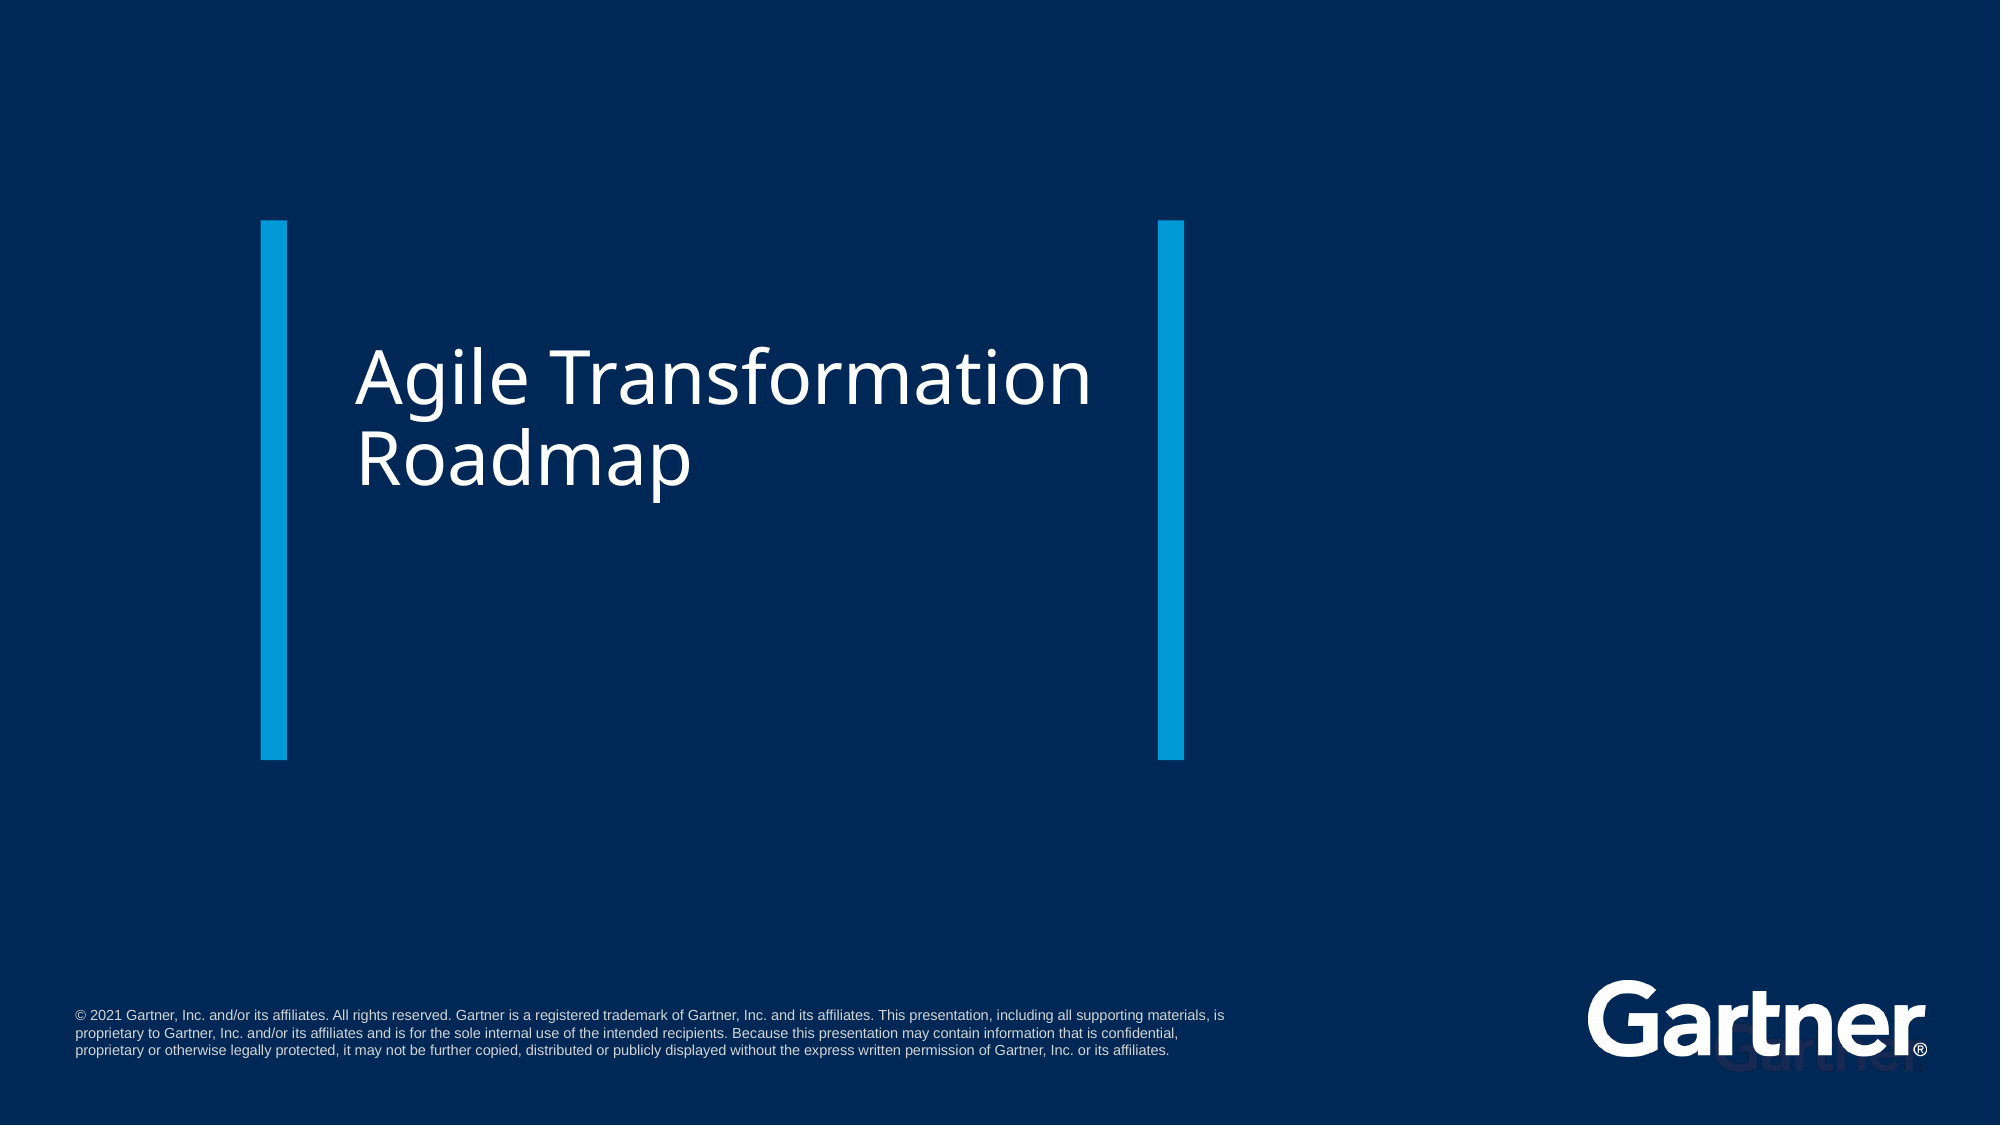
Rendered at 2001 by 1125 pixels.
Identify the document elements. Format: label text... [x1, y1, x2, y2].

picture [1588, 980, 1927, 1072]
text_box Agile Transformation Roadmap [355, 256, 1101, 584]
